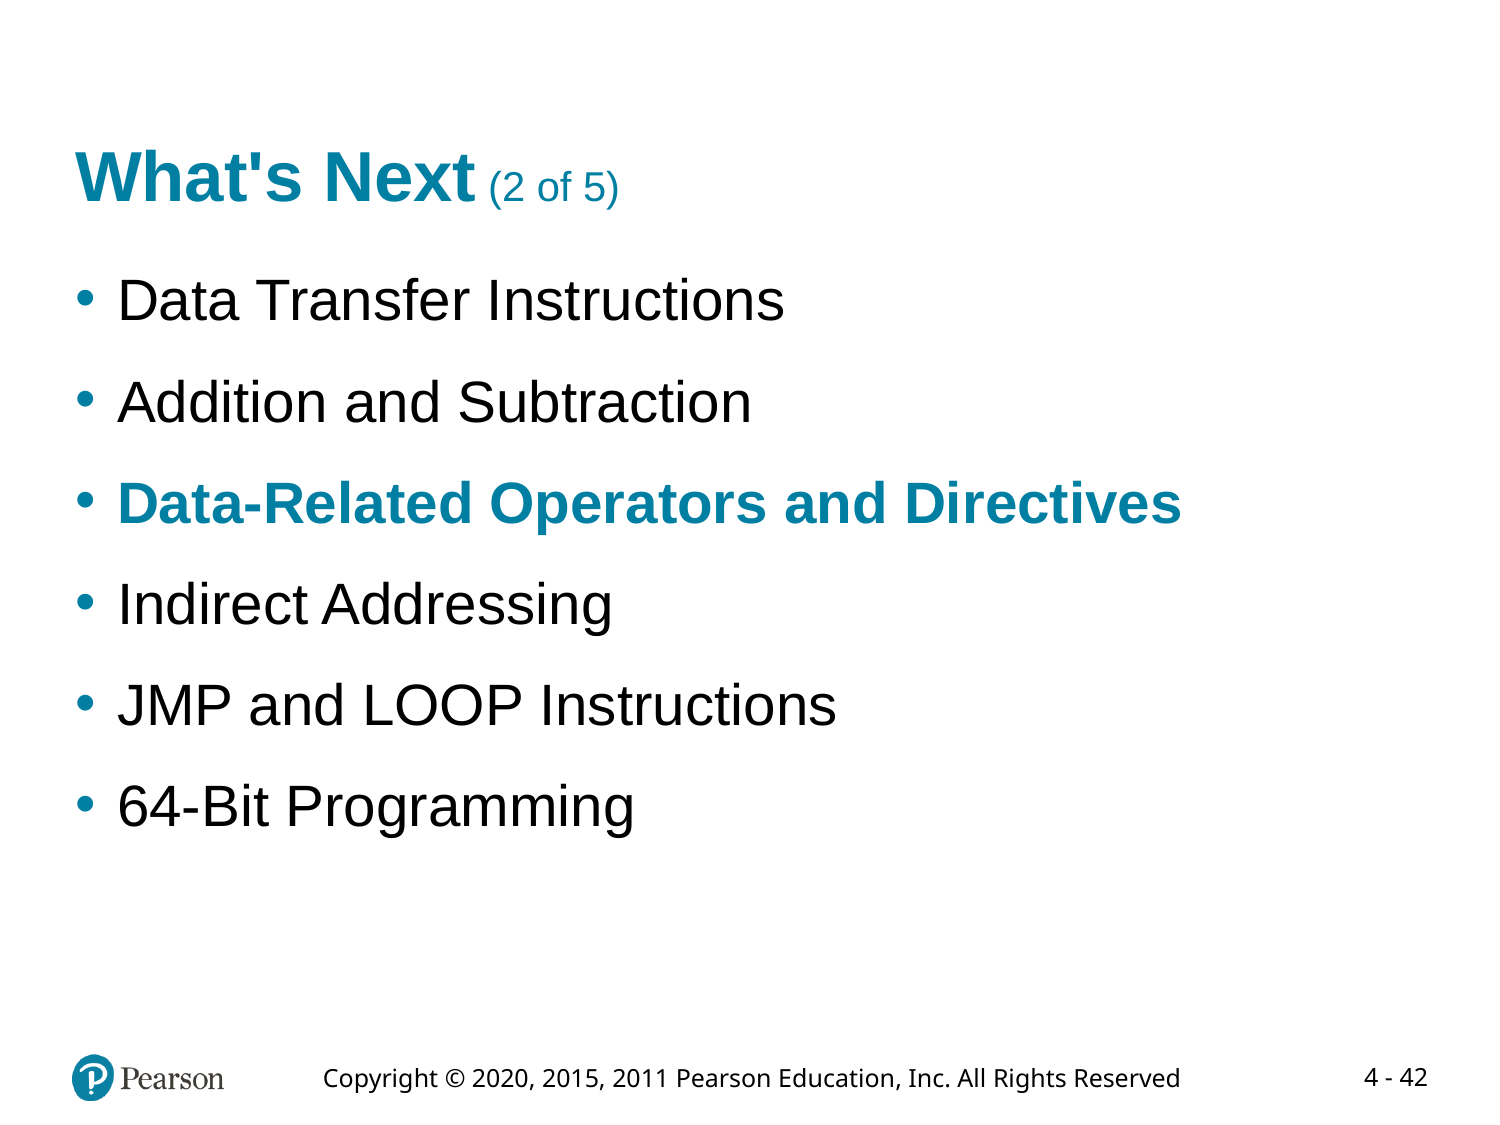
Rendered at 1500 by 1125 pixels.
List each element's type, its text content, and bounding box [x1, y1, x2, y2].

list Data Transfer Instructions Addition and Subtraction Data-Related Operators and Directives Indirect Addressing JMP and LOOP Instructions 64-Bit Programming [75, 262, 1425, 1005]
picture [72, 1054, 89, 1072]
picture [99, 1054, 224, 1101]
title What's Next (2 of 5) [75, 35, 1425, 216]
picture [81, 1064, 107, 1089]
picture [72, 1087, 83, 1101]
